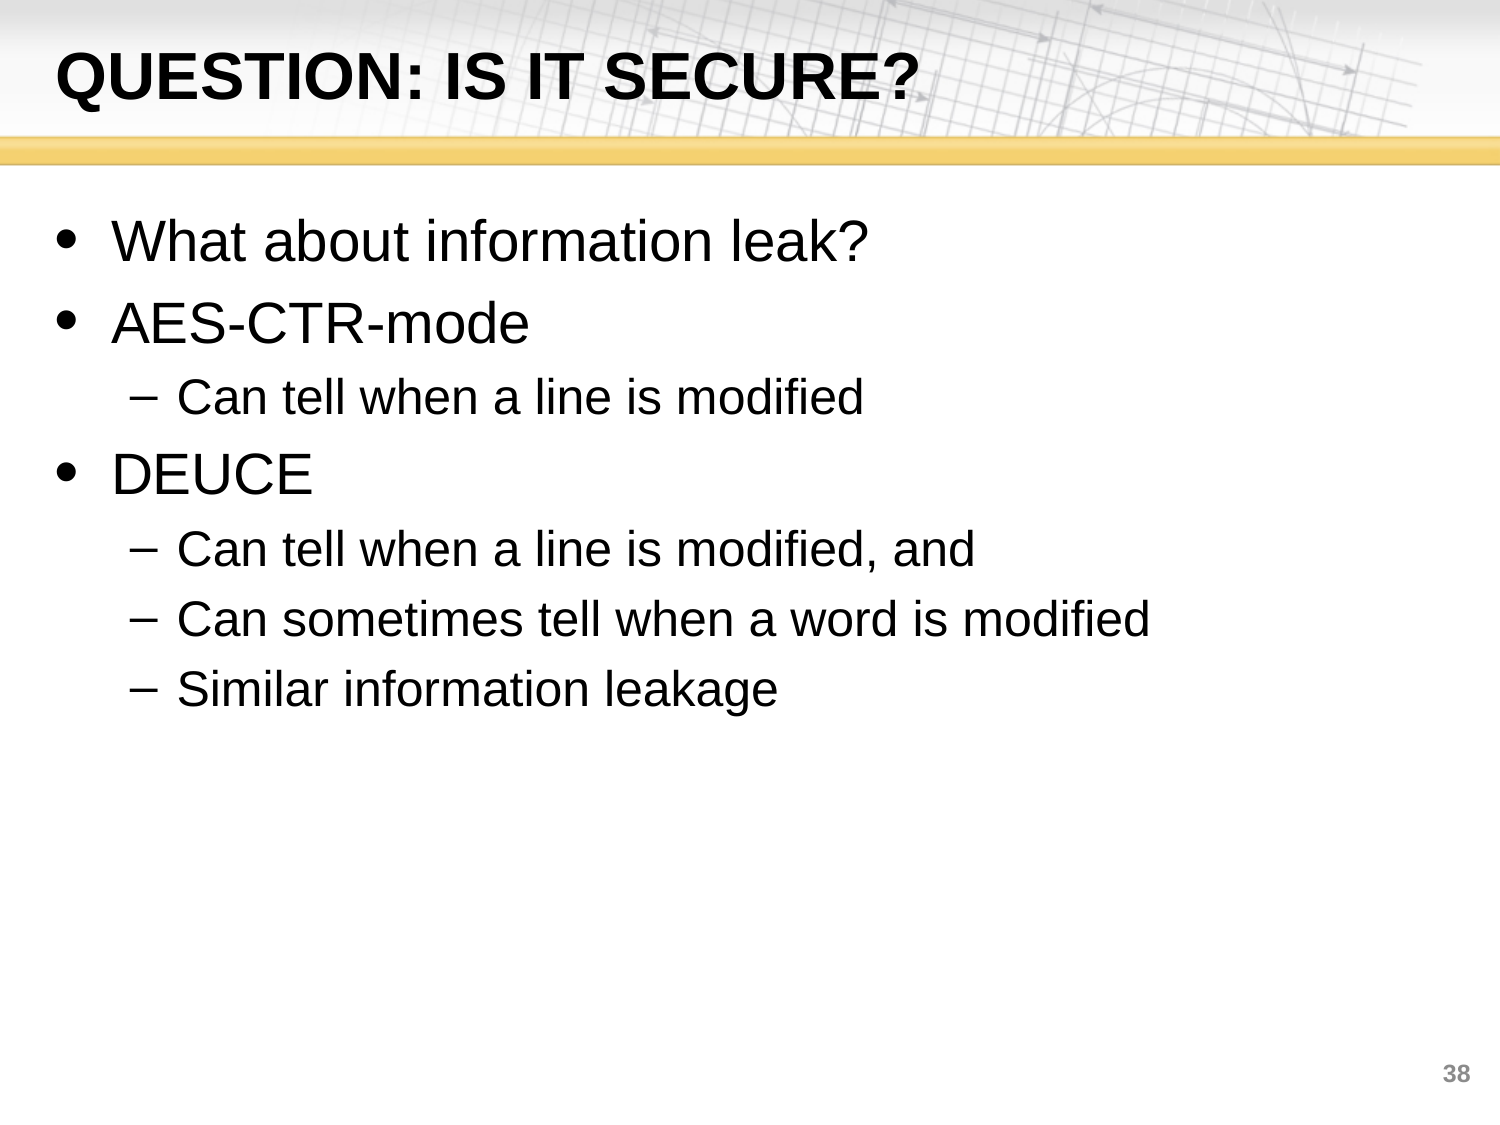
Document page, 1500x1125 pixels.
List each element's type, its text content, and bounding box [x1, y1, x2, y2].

slide_number 38 [1135, 1042, 1486, 1103]
title QUESTION: IS it secure? [40, 32, 1416, 113]
list What about information leak? AES-CTR-mode Can tell when a line is modified DEUCE Can tell when a line is modified, and Can sometimes tell when a word is modified Similar information leakage [39, 195, 1416, 989]
picture [0, 0, 1500, 1125]
